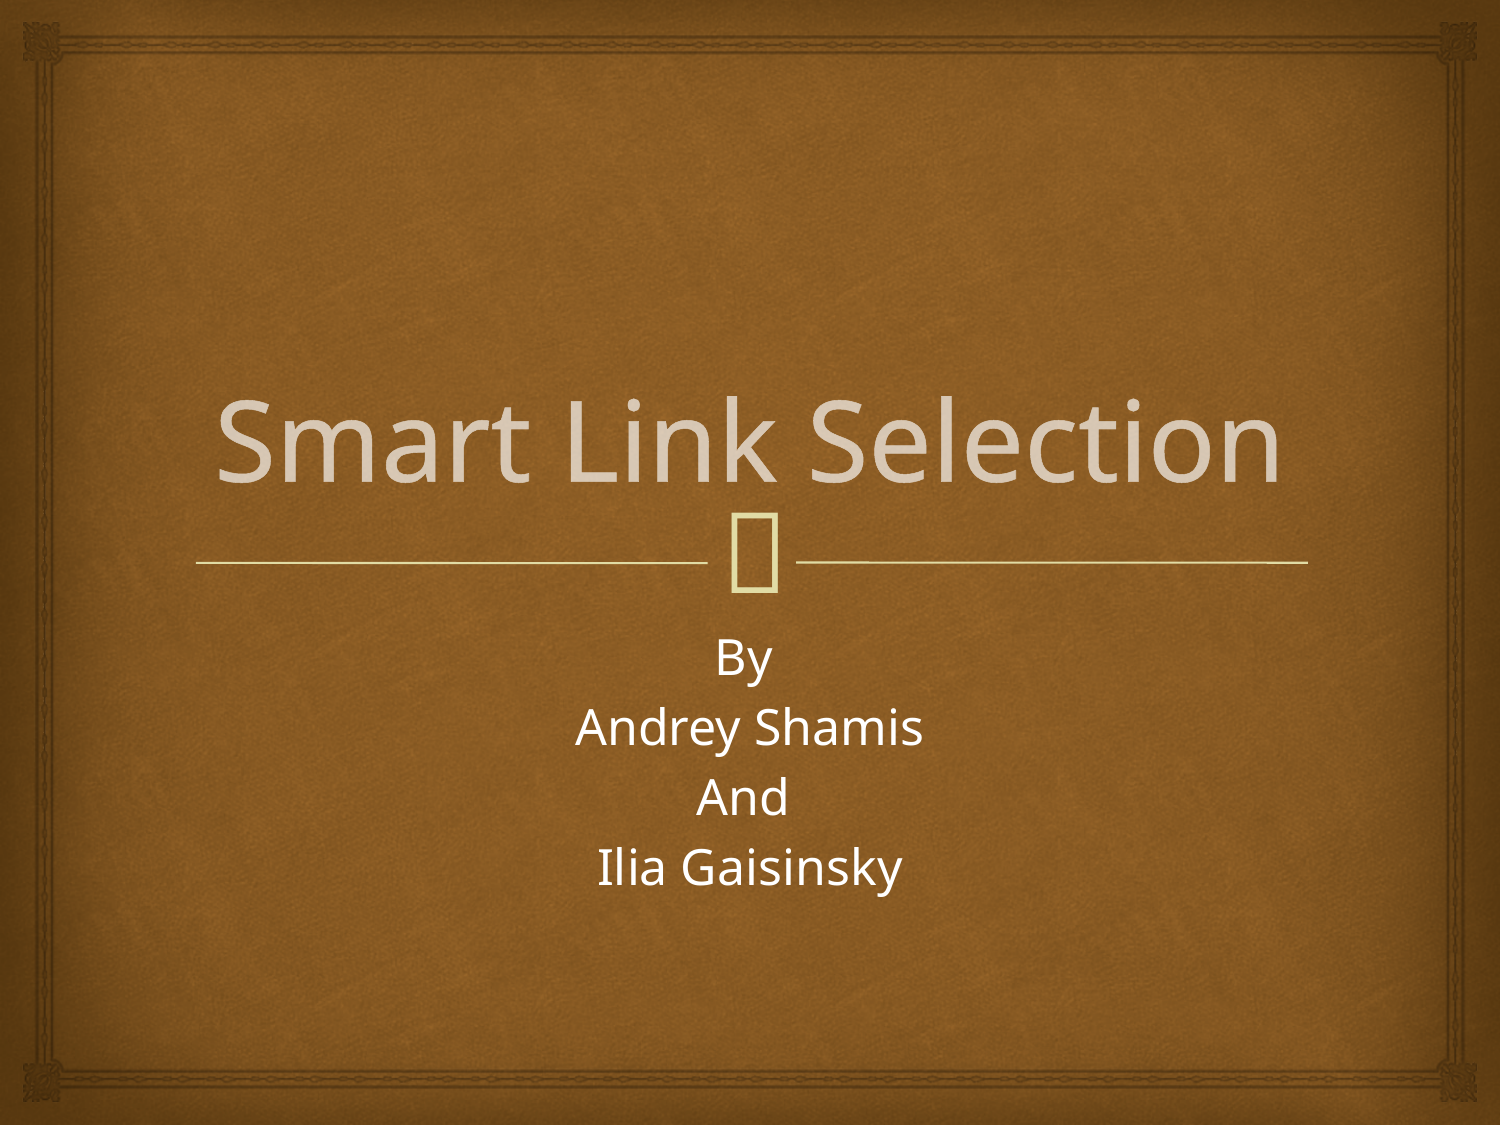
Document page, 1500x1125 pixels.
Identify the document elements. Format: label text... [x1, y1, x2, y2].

title Smart Link Selection [194, 227, 1306, 512]
subtitle By Andrey Shamis And Ilia Gaisinsky [225, 618, 1275, 906]
picture [0, 0, 1500, 1125]
